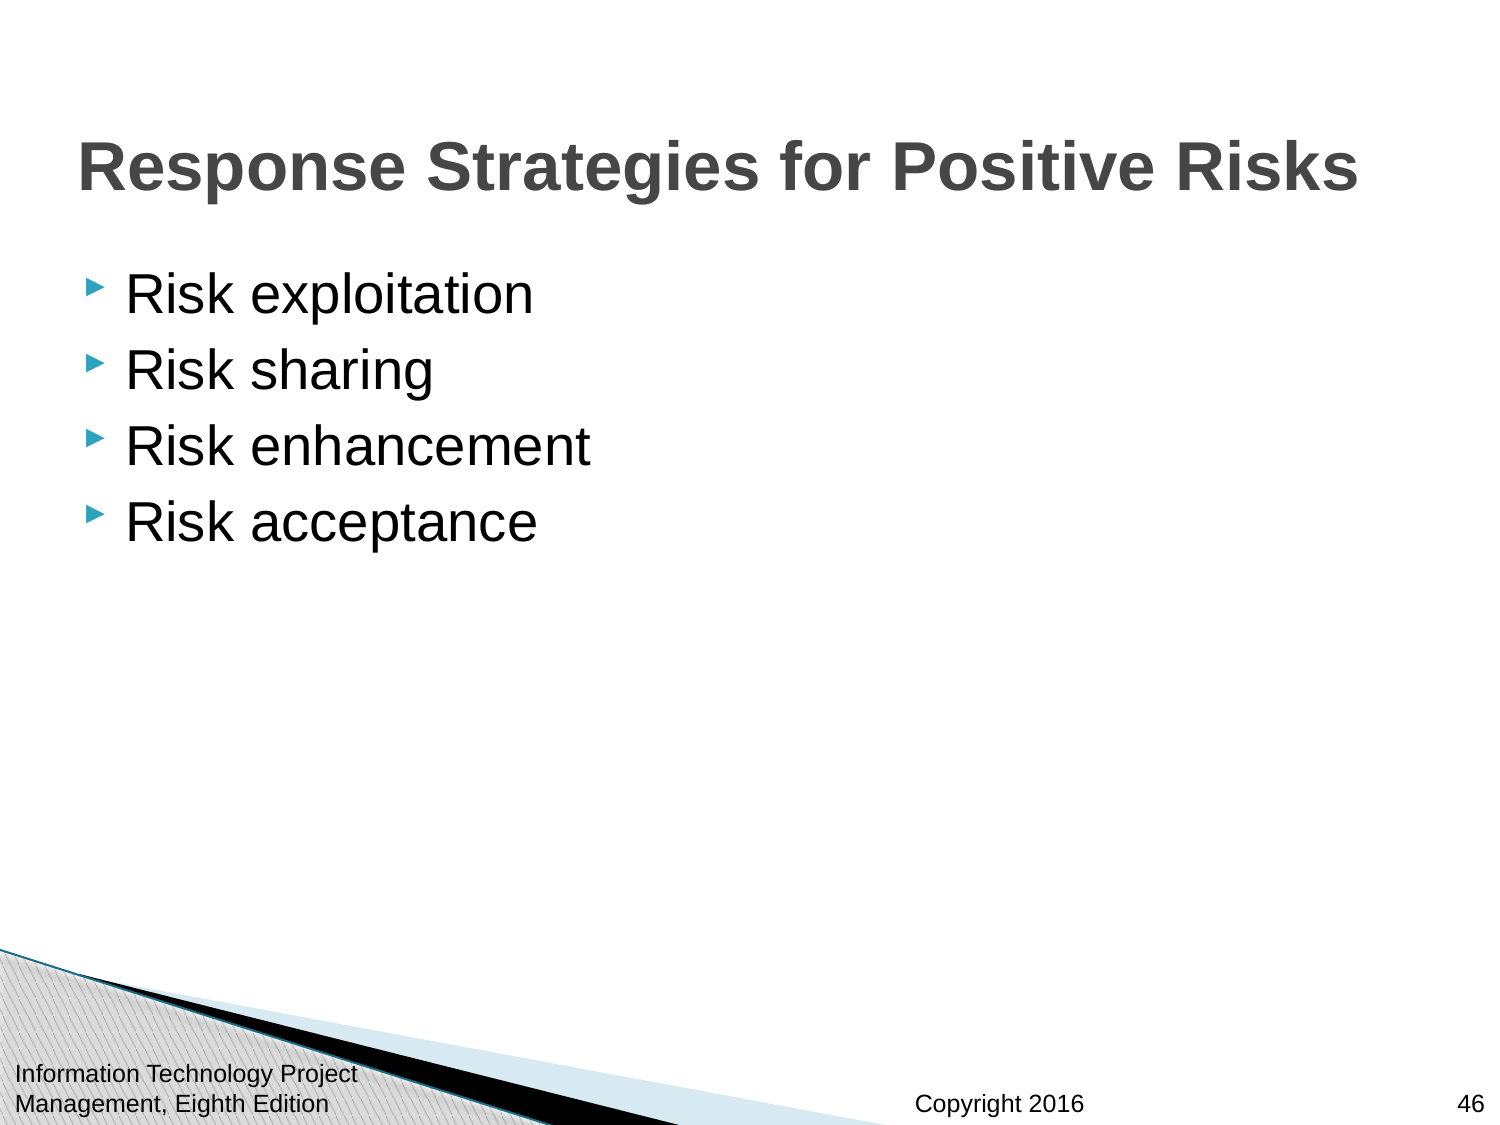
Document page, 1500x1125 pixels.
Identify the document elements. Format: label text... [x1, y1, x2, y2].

footer Information Technology Project Management, Eighth Edition [0, 1065, 425, 1125]
slide_number 46 [1408, 1065, 1500, 1125]
title Response Strategies for Positive Risks [62, 87, 1438, 238]
list Risk exploitation Risk sharing Risk enhancement Risk acceptance [49, 249, 1438, 1026]
